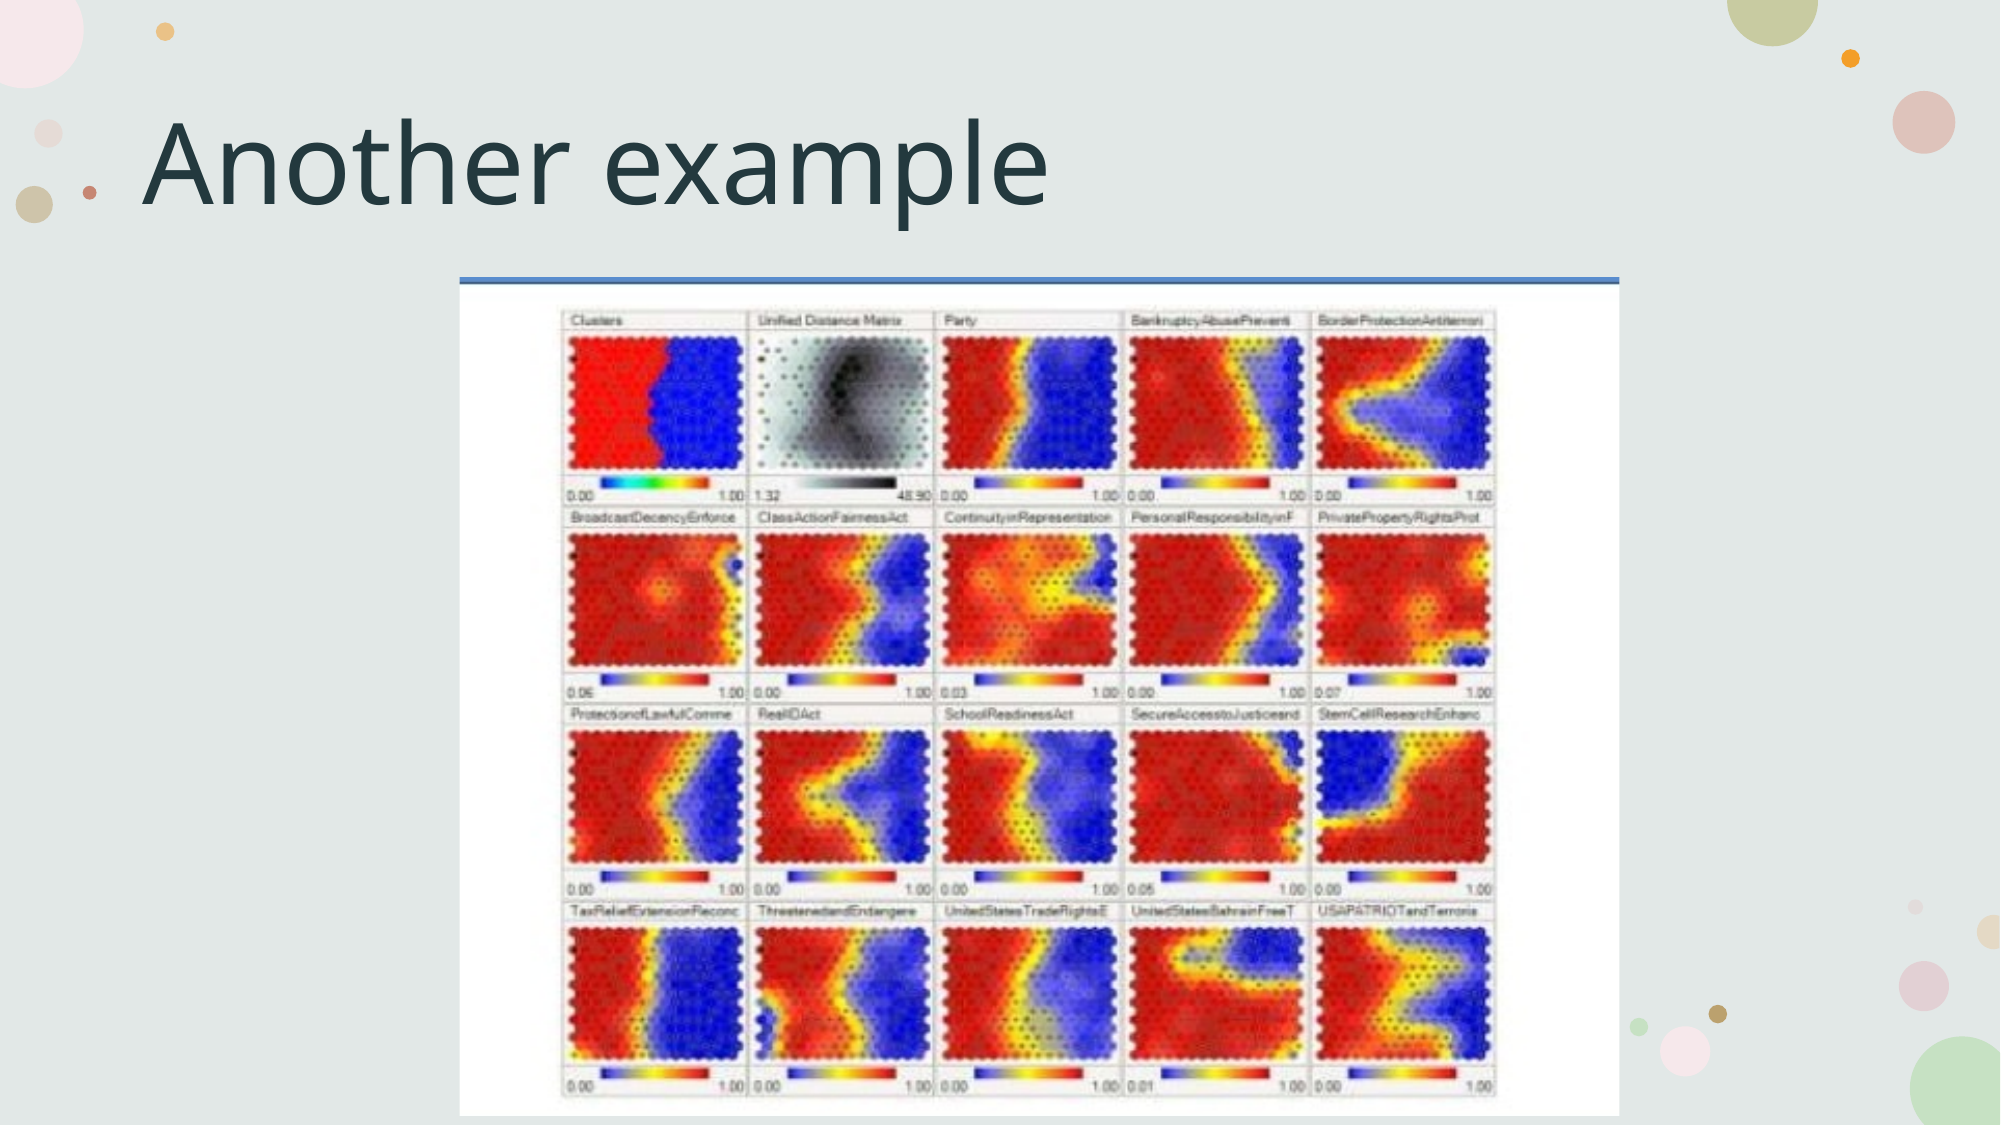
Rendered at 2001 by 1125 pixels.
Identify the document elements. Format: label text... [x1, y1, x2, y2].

title Another example [127, 59, 1877, 278]
picture [459, 277, 1620, 1116]
